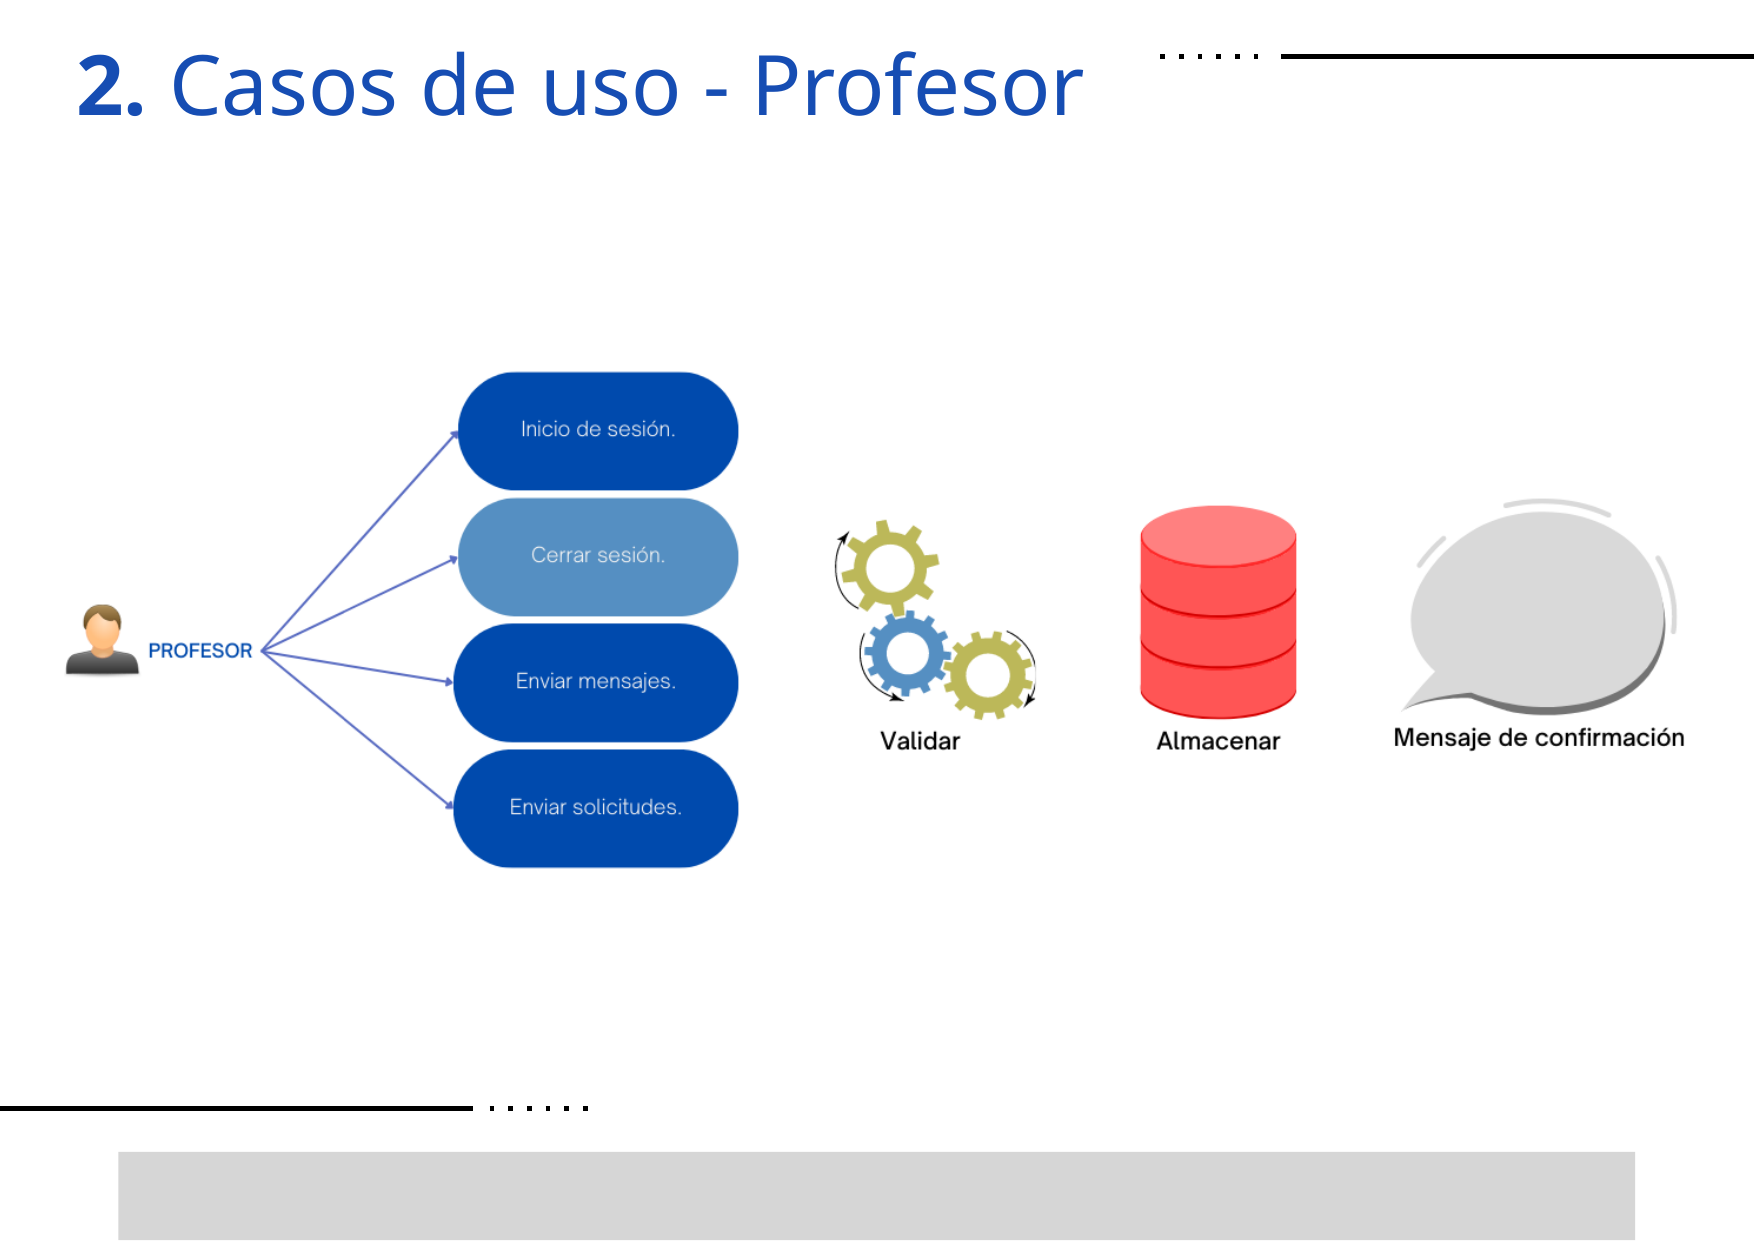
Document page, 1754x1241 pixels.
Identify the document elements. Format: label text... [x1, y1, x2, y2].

text_box 2. Casos de uso - Profesor [61, 25, 1600, 140]
picture [63, 369, 1691, 871]
